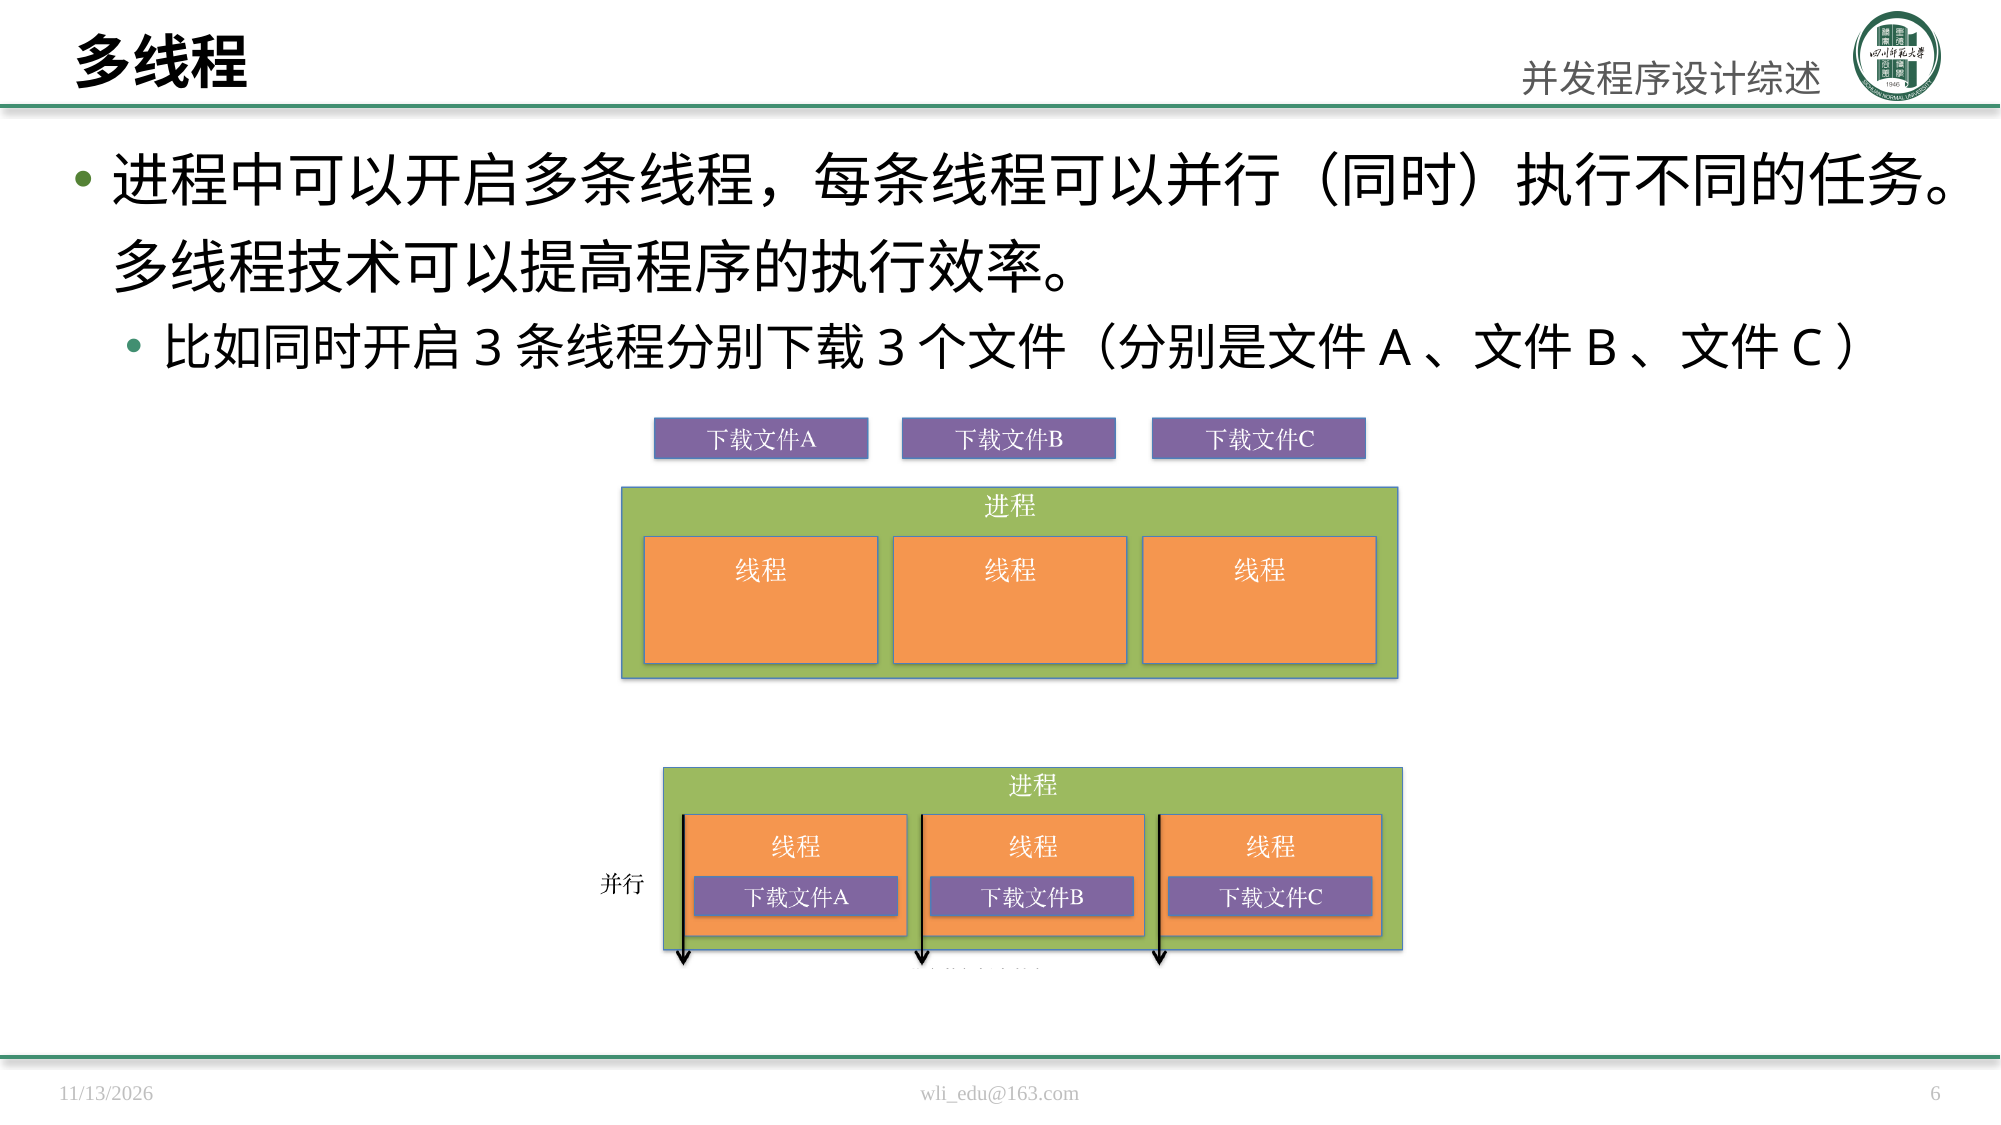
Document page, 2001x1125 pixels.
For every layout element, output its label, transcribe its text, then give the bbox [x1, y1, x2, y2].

picture [586, 398, 1414, 689]
list 并发程序设计综述 [1275, 41, 1837, 101]
picture [1853, 11, 1941, 101]
title 多线程 [59, 29, 1241, 101]
list 进程中可以开启多条线程，每条线程可以并行（同时）执行不同的任务。多线程技术可以提高程序的执行效率。 比如同时开启3条线程分别下载3个文件（分别是文件A、文件B、文件C） [58, 118, 1941, 468]
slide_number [59, 1068, 355, 1117]
slide_number 6 [1645, 1068, 1941, 1117]
picture [586, 749, 1414, 969]
footer wli_edu@163.com [527, 1068, 1473, 1117]
